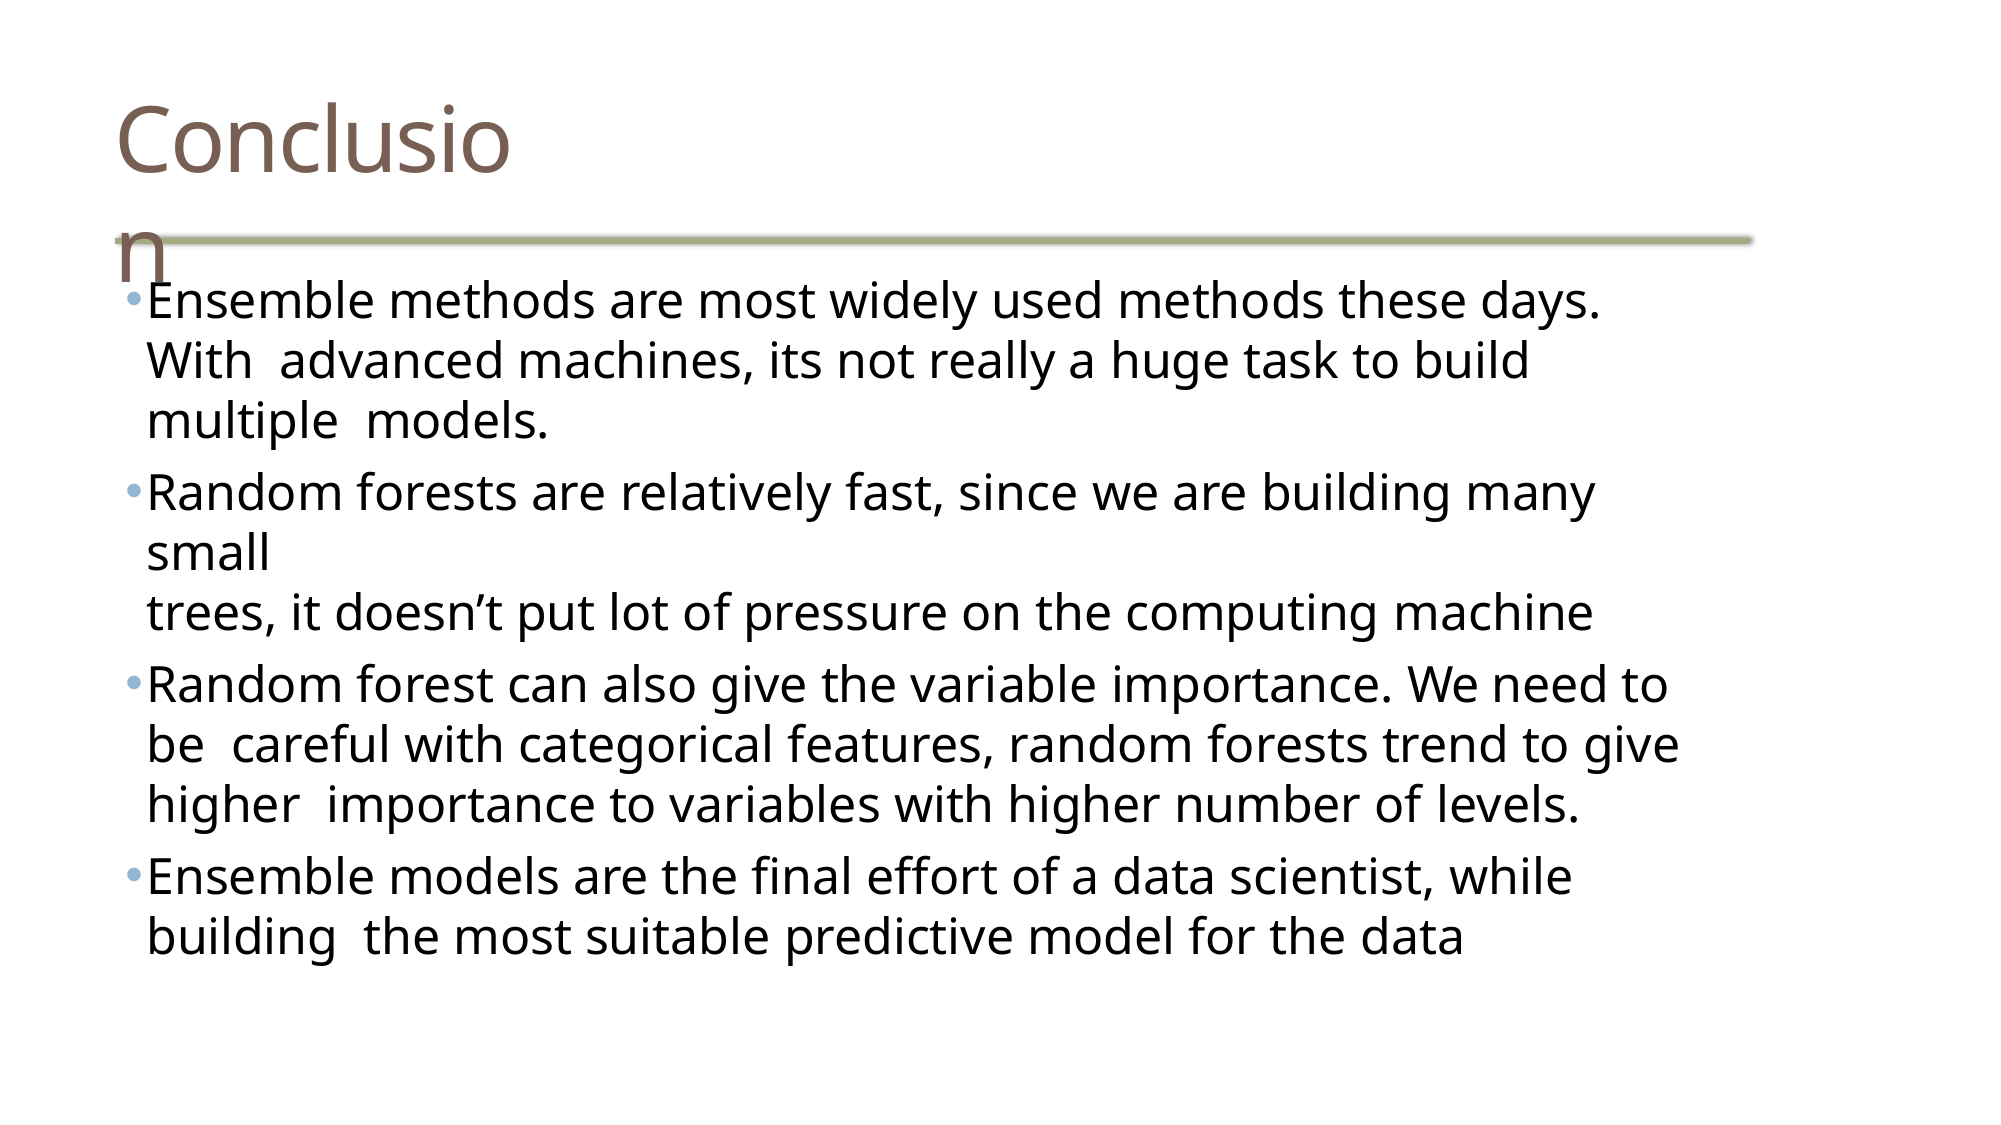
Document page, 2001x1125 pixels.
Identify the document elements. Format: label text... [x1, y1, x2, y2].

picture [535, 230, 1760, 251]
title Conclusion [112, 79, 535, 302]
text_box Ensemble methods are most widely used methods these days. With advanced machines, its not really a huge task to build multiple models. Random forests are relatively fast, since we are building many small trees, it doesn’t put lot of pressure on the computing machine Random forest can also give the variable importance. We need to be careful with categorical features, random forests trend to give higher importance to variables with higher number of levels. Ensemble models are the final effort of a data scientist, while building the most suitable predictive model for the data [123, 266, 1745, 965]
